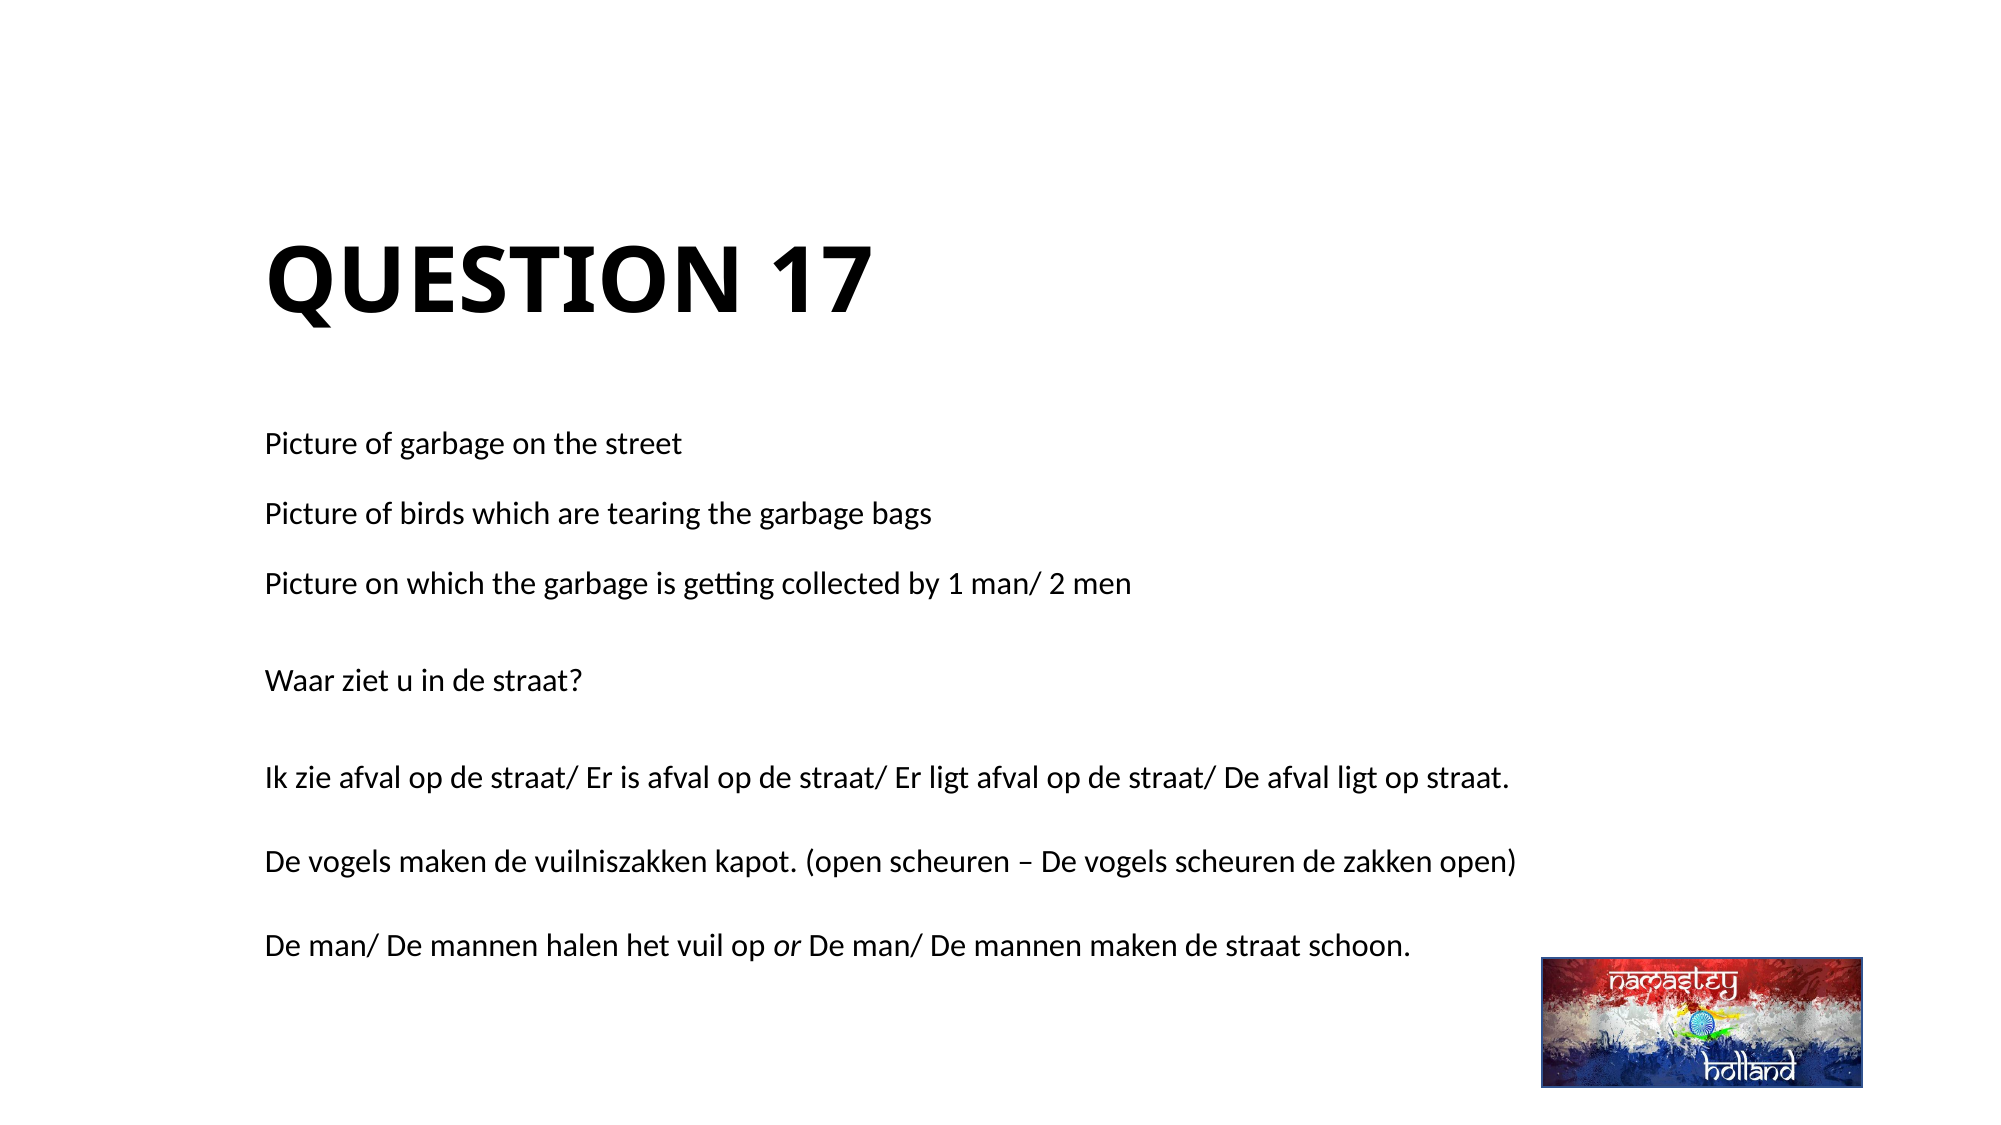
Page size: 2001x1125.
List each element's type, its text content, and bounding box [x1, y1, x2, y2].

subtitle Picture of garbage on the street Picture of birds which are tearing the garbage bags Picture on which the garbage is getting collected by 1 man/ 2 men Waar ziet u in de straat? Ik zie afval op de straat/ Er is afval op de straat/ Er ligt afval op de straat/ De afval ligt op straat. De vogels maken de vuilniszakken kapot. (open scheuren – De vogels scheuren de zakken open) De man/ De mannen halen het vuil op or De man/ De mannen maken de straat schoon. [249, 383, 1926, 1063]
title QUESTION 17 [249, 184, 1750, 341]
picture [1543, 1063, 1861, 1086]
